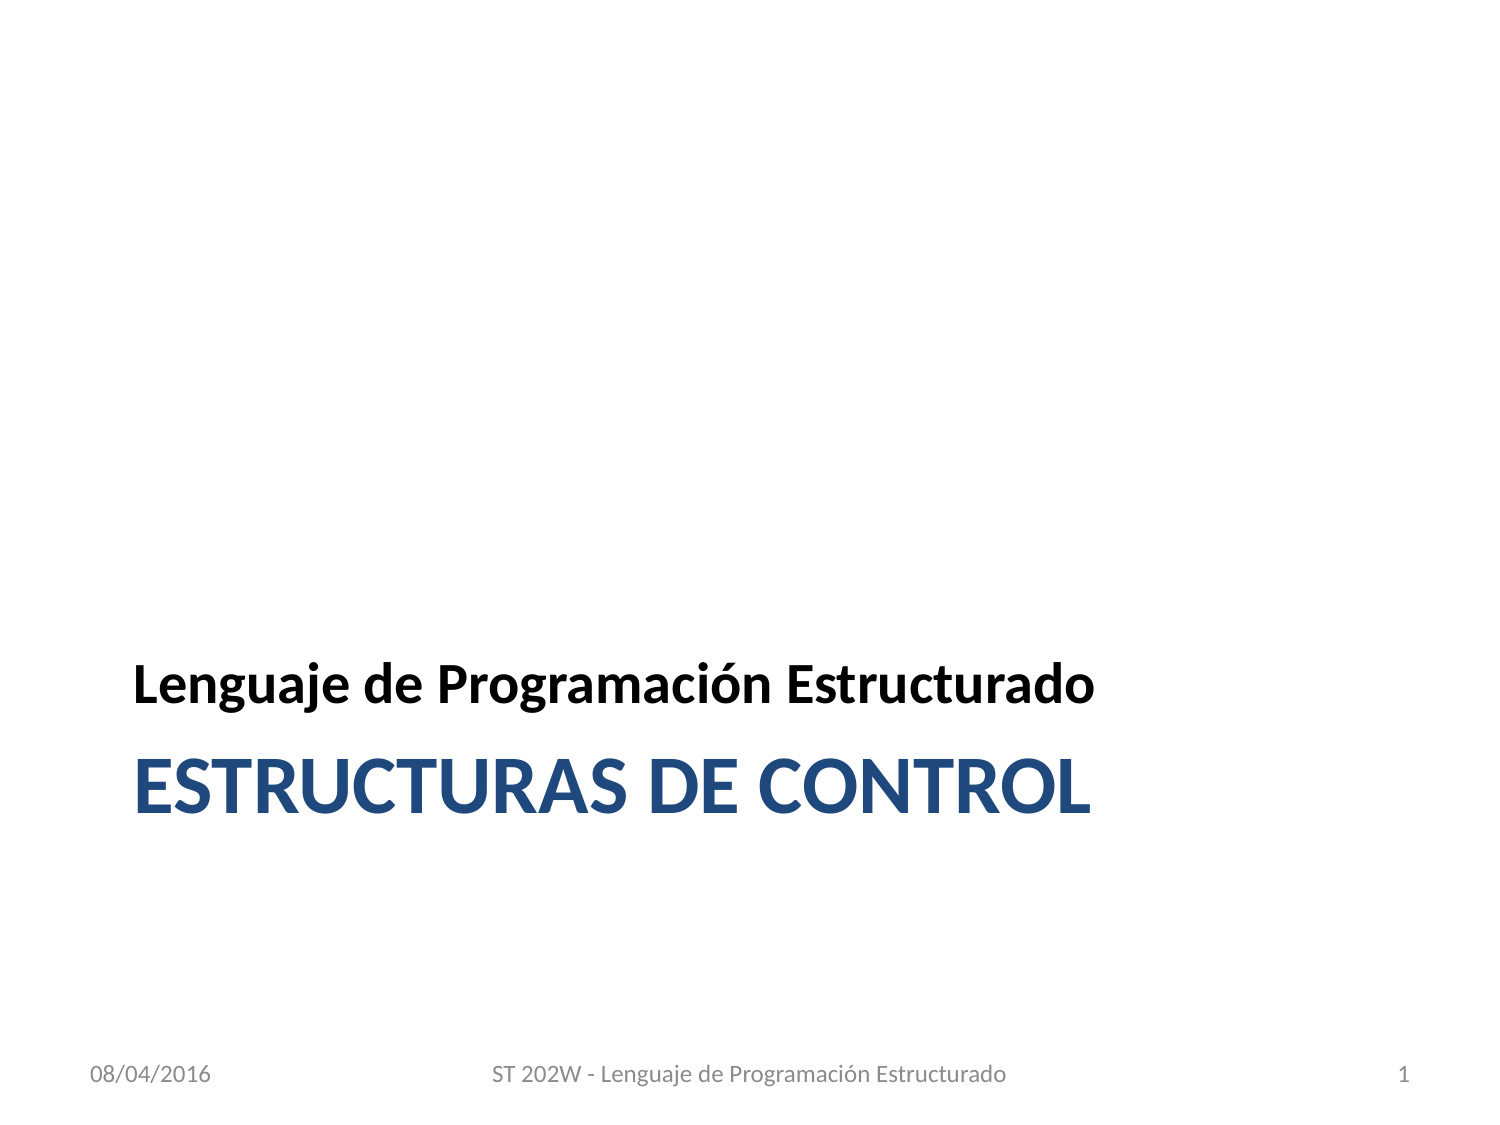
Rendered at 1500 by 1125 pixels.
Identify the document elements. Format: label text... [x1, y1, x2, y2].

slide_number 1 [1074, 1042, 1425, 1103]
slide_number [75, 1042, 425, 1103]
title ESTRUCTURAS DE CONTROL [118, 723, 1394, 947]
footer ST 202W - Lenguaje de Programación Estructurado [474, 1042, 1025, 1103]
list Lenguaje de Programación Estructurado [118, 476, 1394, 723]
